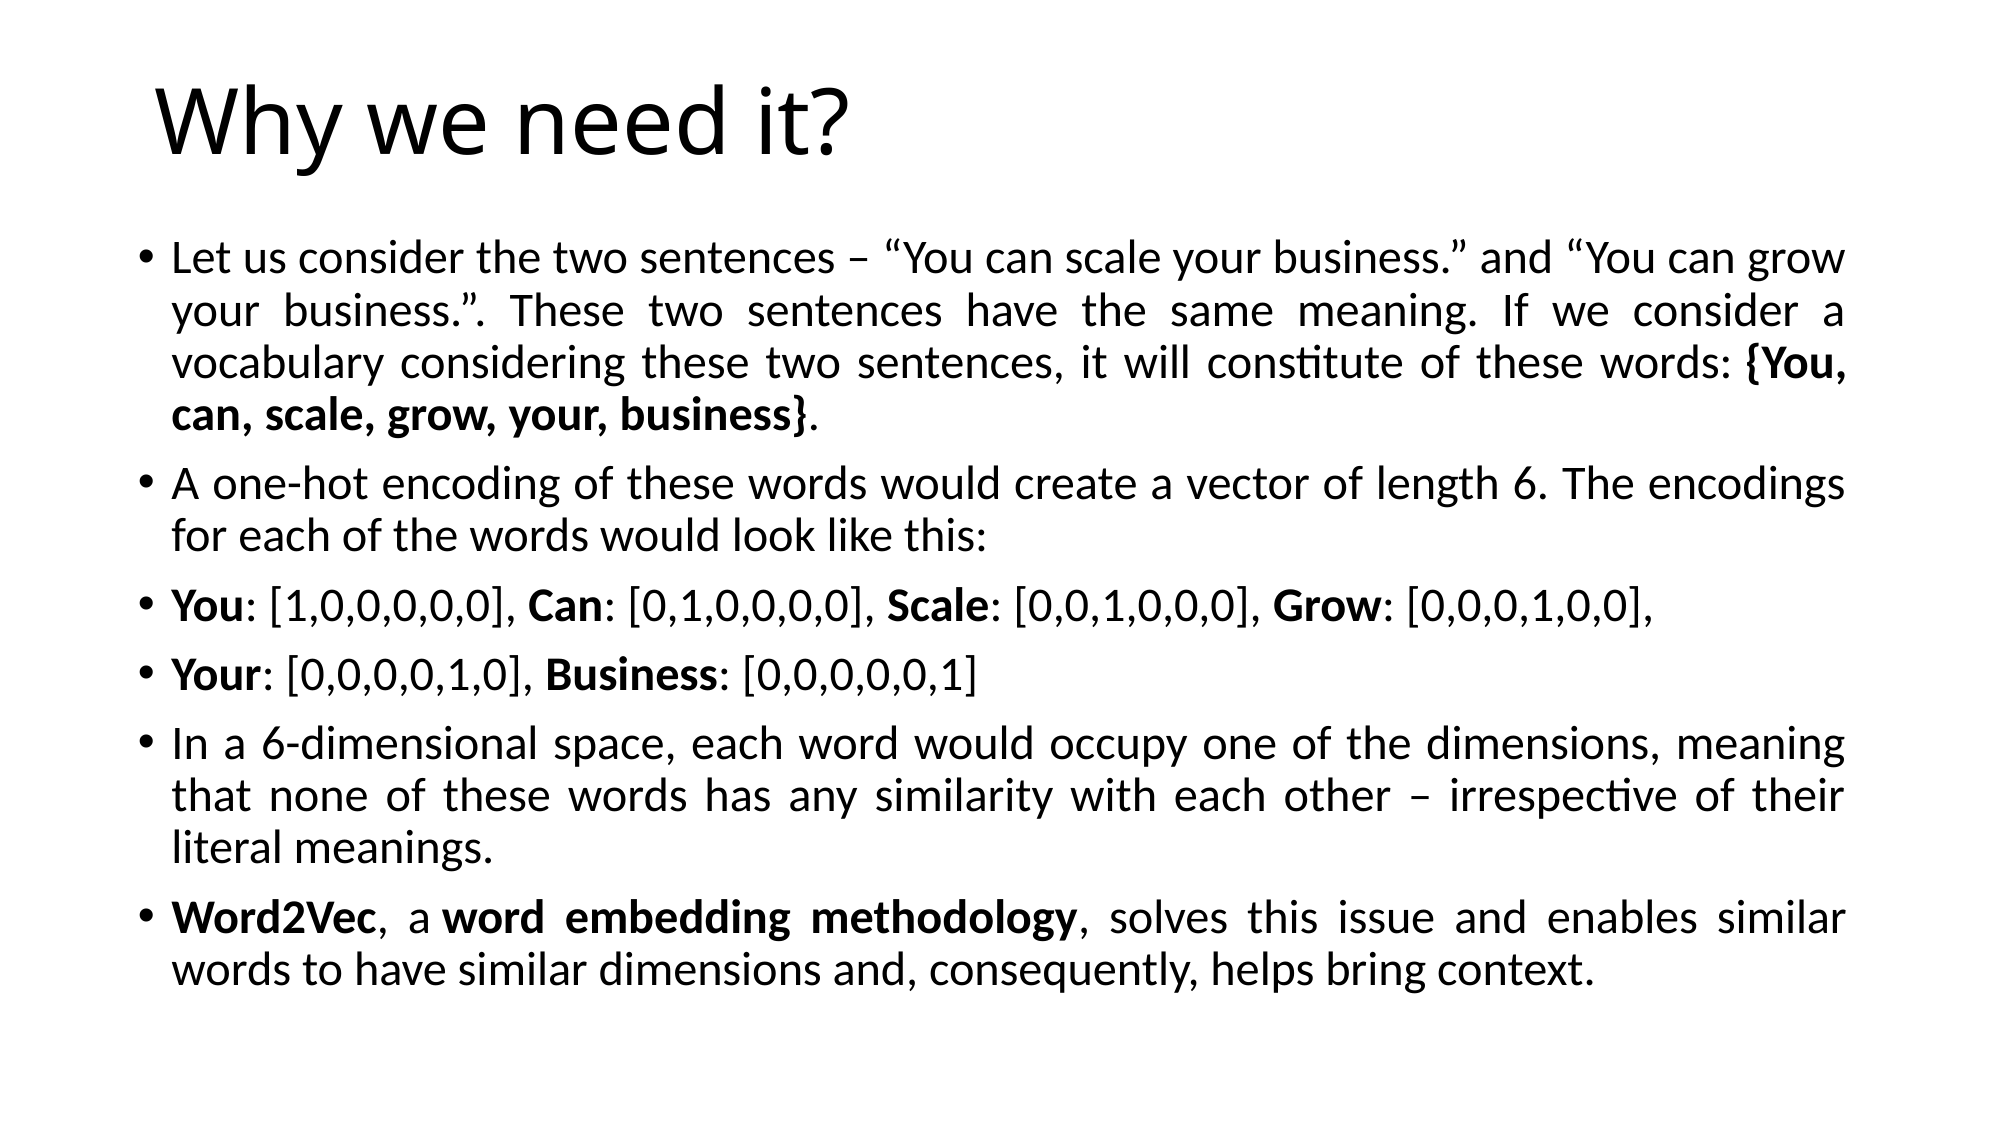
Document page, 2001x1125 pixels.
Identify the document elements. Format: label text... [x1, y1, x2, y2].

title Why we need it? [139, 59, 1863, 190]
list Let us consider the two sentences – “You can scale your business.” and “You can grow your business.”. These two sentences have the same meaning. If we consider a vocabulary considering these two sentences, it will constitute of these words: {You, can, scale, grow, your, business}. A one-hot encoding of these words would create a vector of length 6. The encodings for each of the words would look like this: You: [1,0,0,0,0,0], Can: [0,1,0,0,0,0], Scale: [0,0,1,0,0,0], Grow: [0,0,0,1,0,0], Your: [0,0,0,0,1,0], Business: [0,0,0,0,0,1] In a 6-dimensional space, each word would occupy one of the dimensions, meaning that none of these words has any similarity with each other – irrespective of their literal meanings. Word2Vec, a word embedding methodology, solves this issue and enables similar words to have similar dimensions and, consequently, helps bring context. [122, 224, 1863, 1014]
